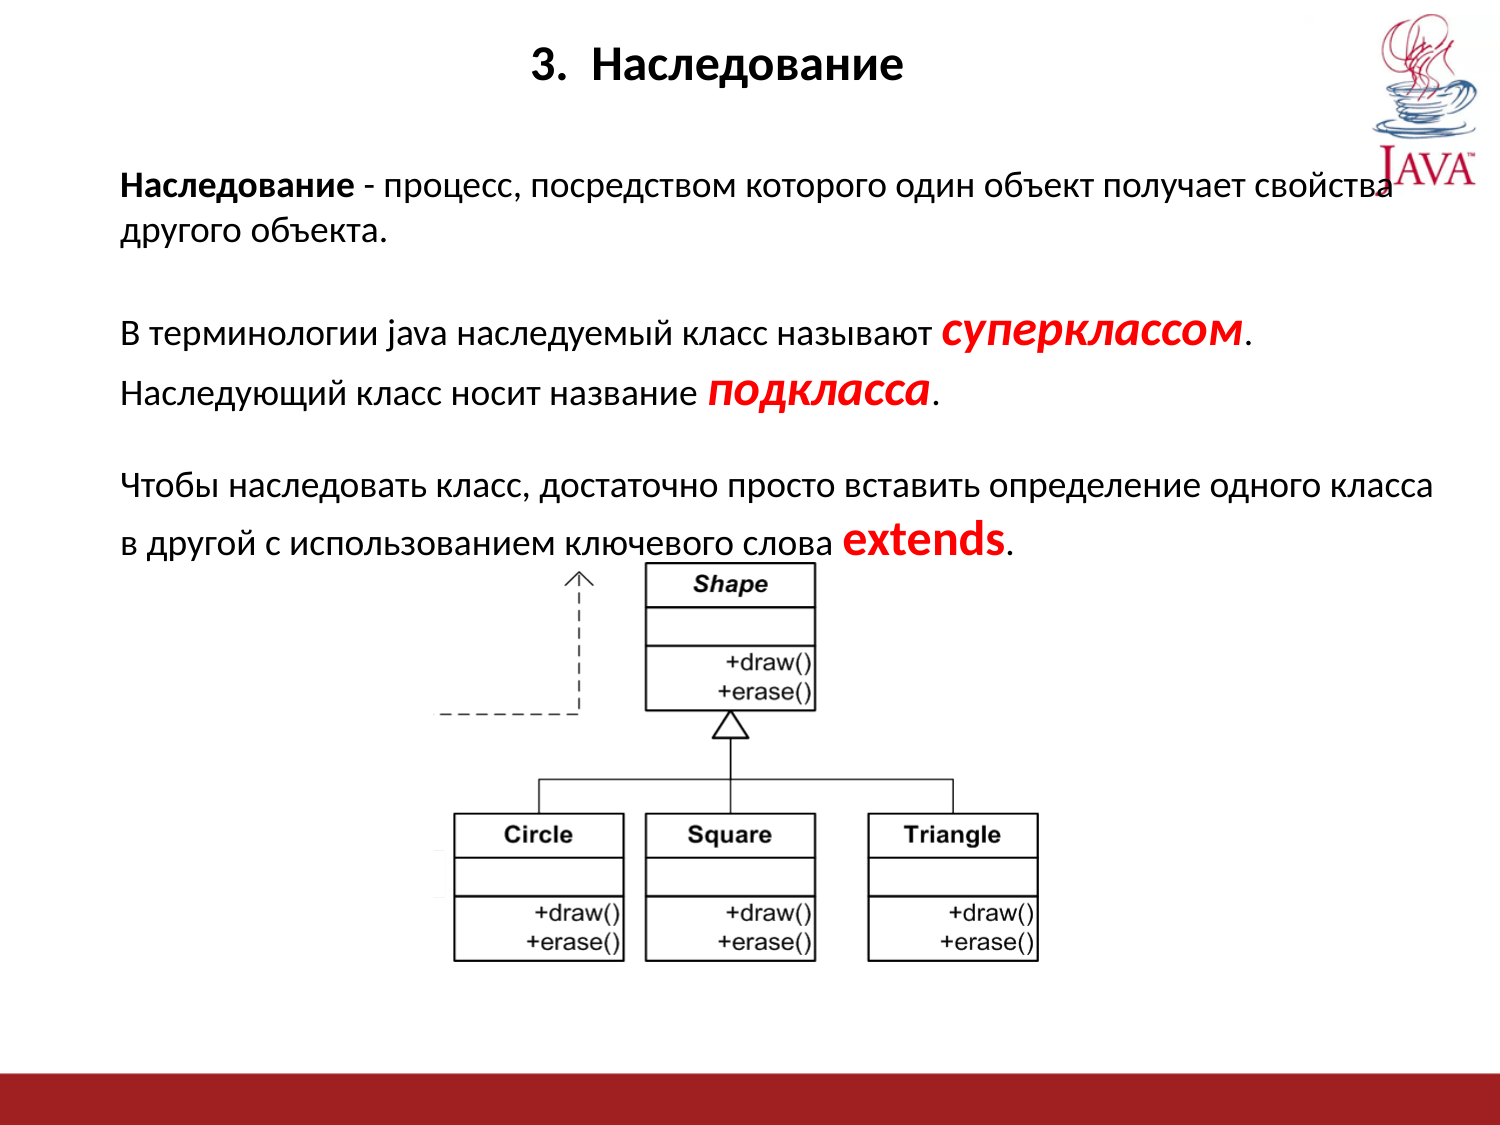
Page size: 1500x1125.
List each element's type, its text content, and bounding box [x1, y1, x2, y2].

text_box Наследование - процесс, посредством которого один объект получает свойства другого объекта. В терминологии java наследуемый класс называют суперклассом. Наследующий класс носит название подкласса. Чтобы наследовать класс, достаточно просто вставить определение одного класса в другой с использованием ключевого слова extends. [105, 152, 1453, 573]
picture [0, 1, 1500, 1125]
text_box 3. Наследование [515, 23, 920, 99]
